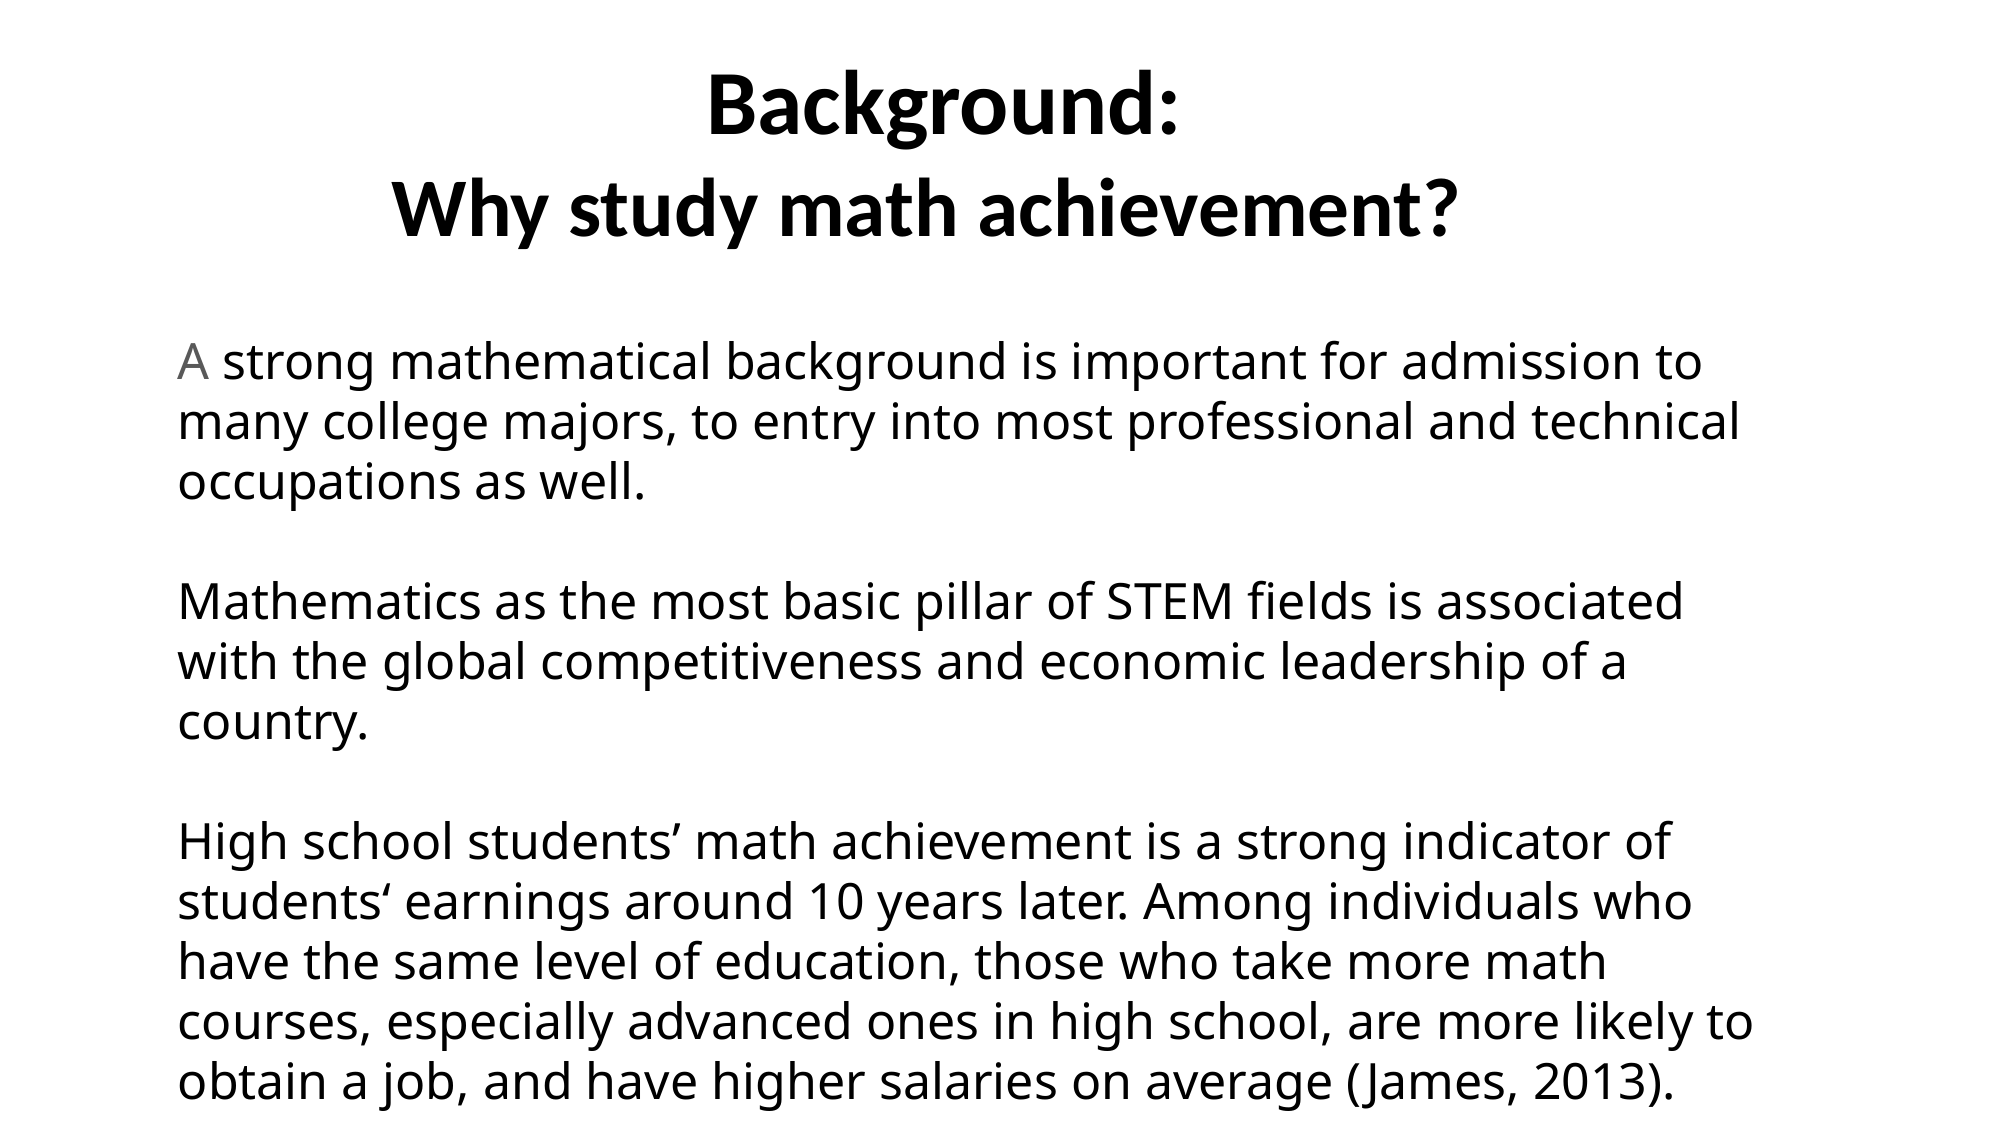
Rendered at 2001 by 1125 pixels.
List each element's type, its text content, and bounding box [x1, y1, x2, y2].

text_box Background: Why study math achievement? [376, 35, 1533, 263]
text_box A strong mathematical background is important for admission to many college majors, to entry into most professional and technical occupations as well. Mathematics as the most basic pillar of STEM fields is associated with the global competitiveness and economic leadership of a country. High school students’ math achievement is a strong indicator of students‘ earnings around 10 years later. Among individuals who have the same level of education, those who take more math courses, especially advanced ones in high school, are more likely to obtain a job, and have higher salaries on average (James, 2013). [162, 321, 1809, 943]
